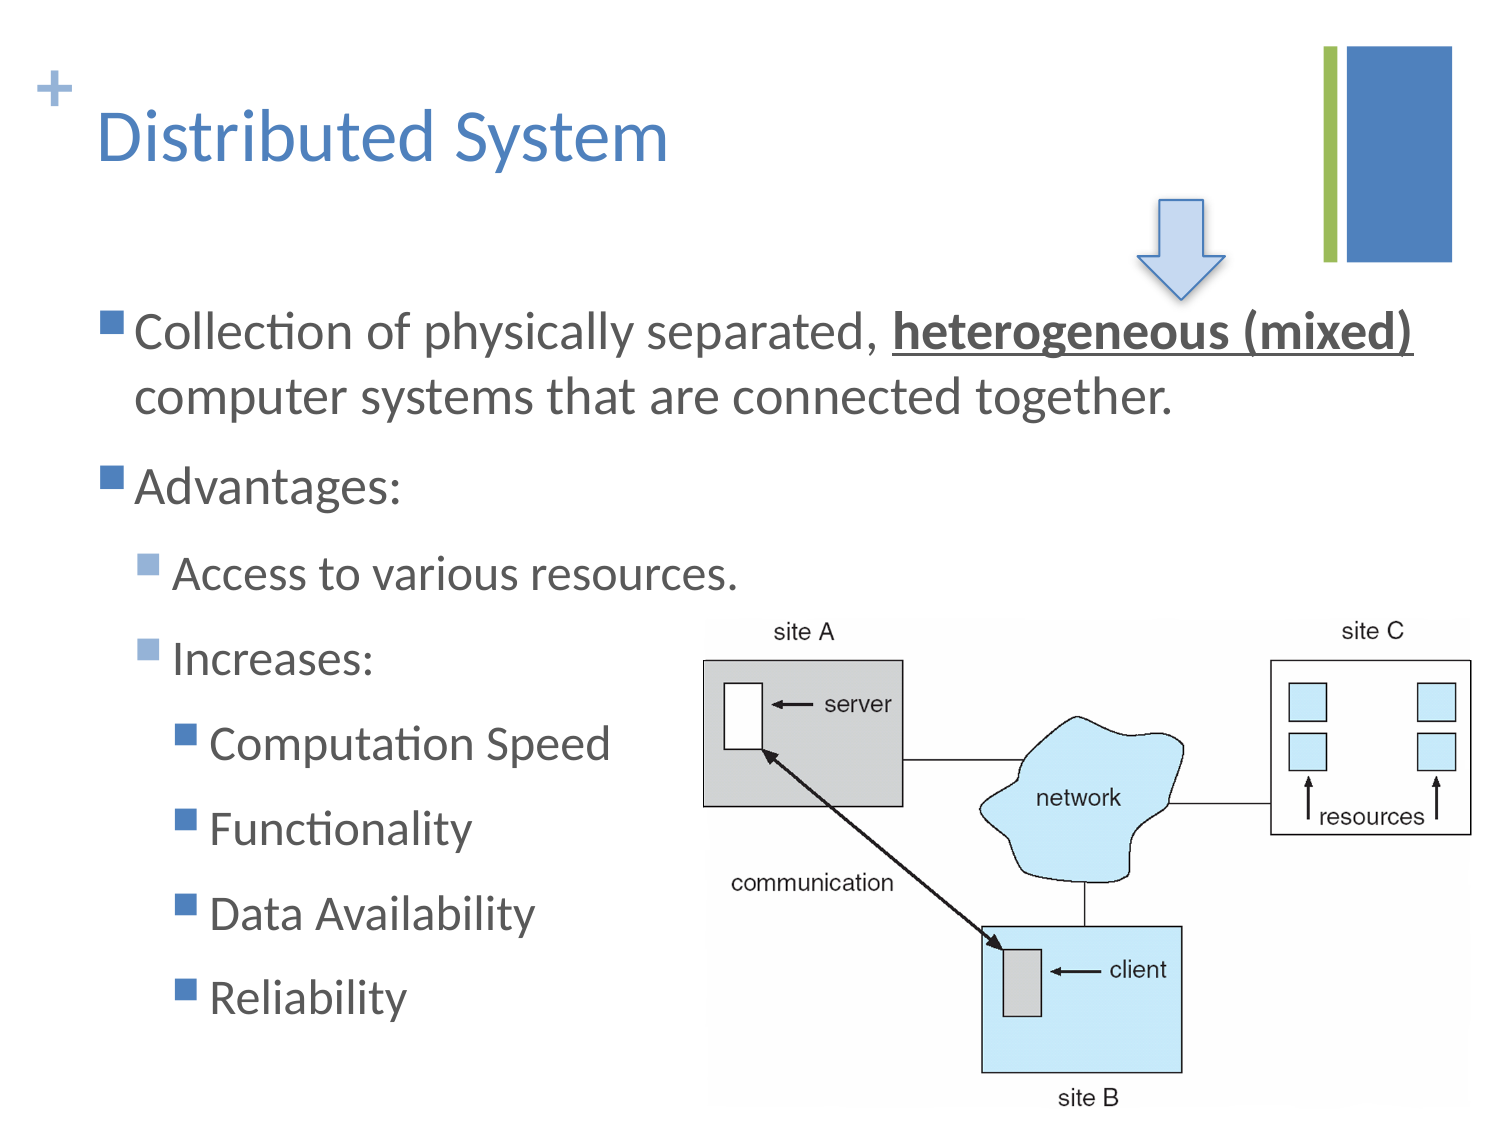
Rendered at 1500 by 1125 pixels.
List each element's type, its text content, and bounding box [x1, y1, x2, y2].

text_box [1136, 198, 1226, 301]
list Collection of physically separated, heterogeneous (mixed) computer systems that are connected together. Advantages: Access to various resources. Increases: Computation Speed Functionality Data Availability Reliability [81, 287, 1450, 1038]
picture [699, 611, 1477, 1114]
title Distributed System [81, 79, 1322, 263]
